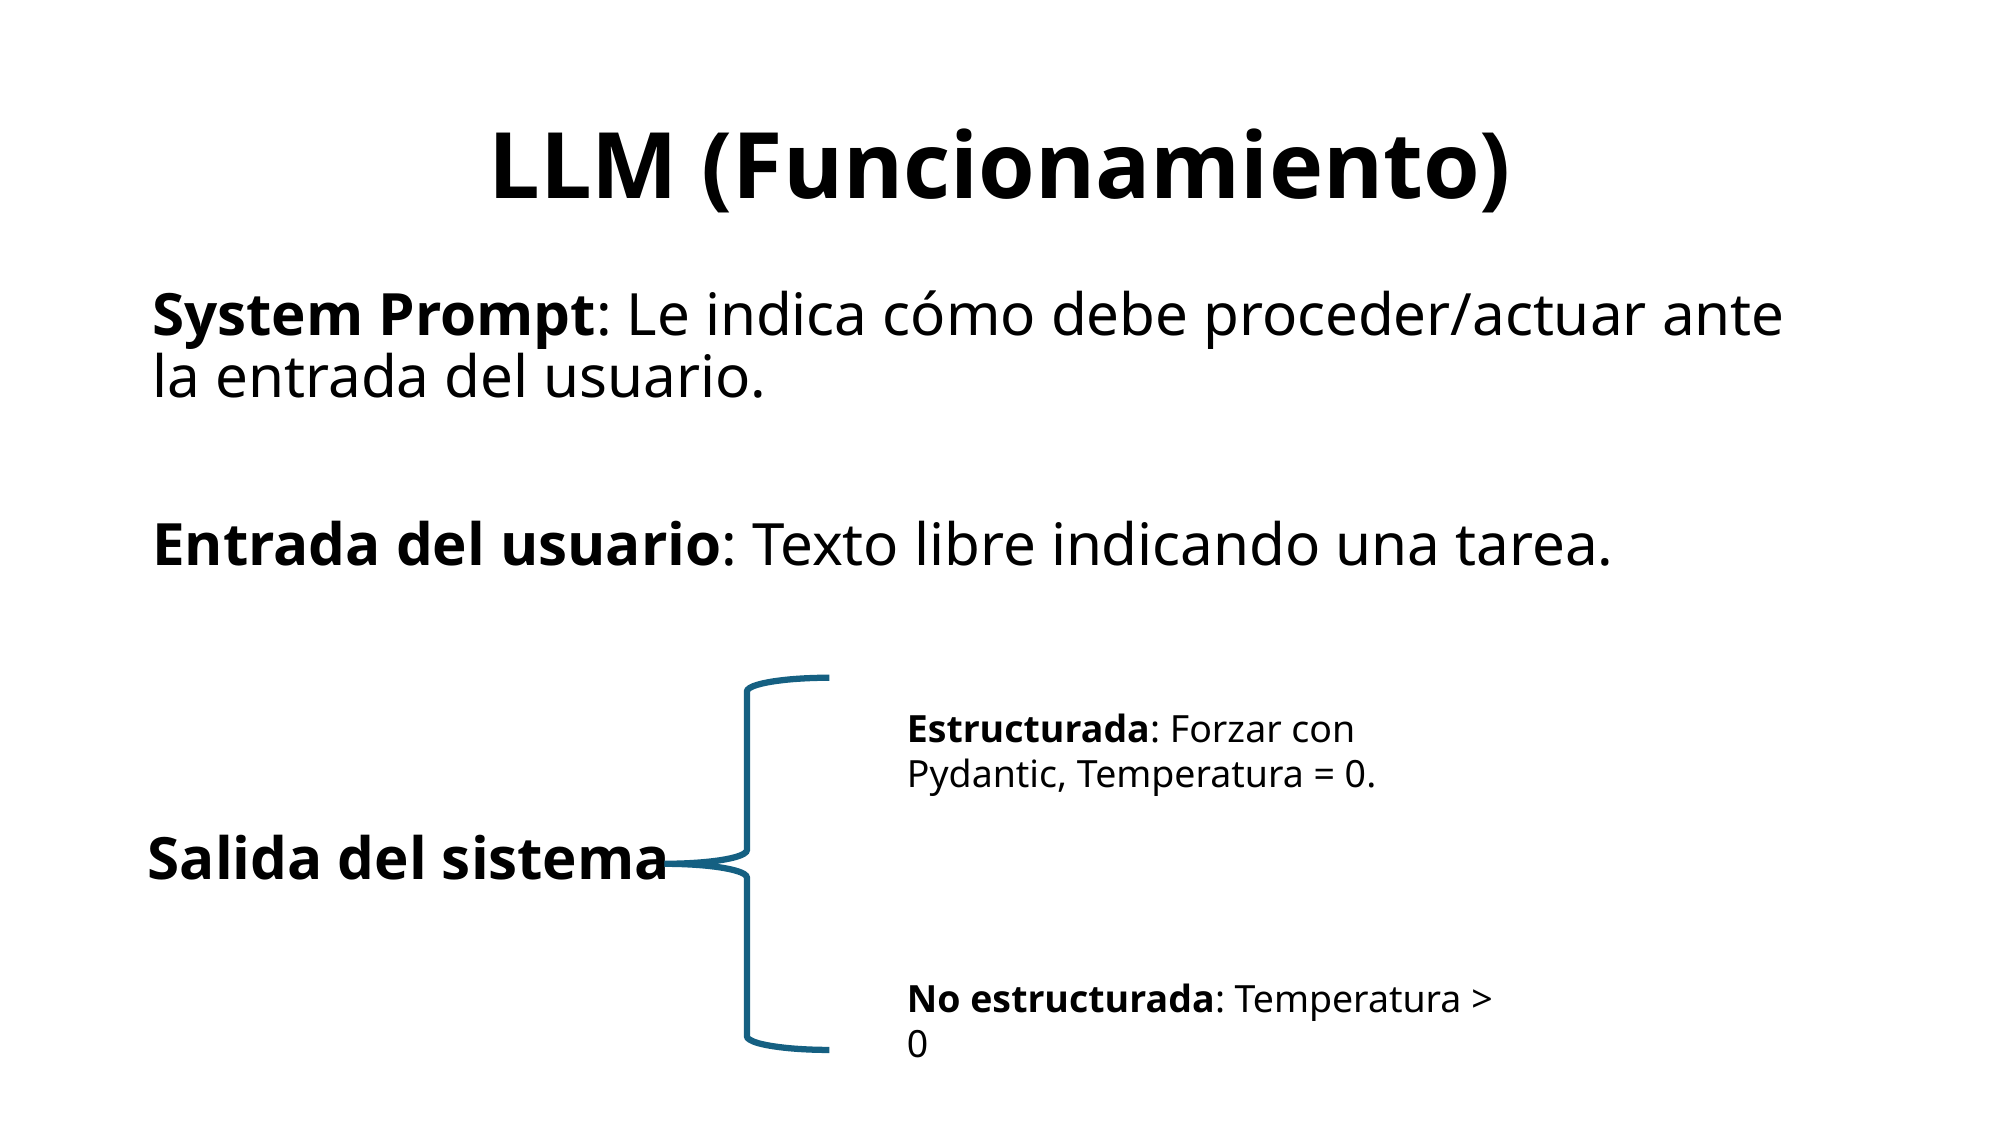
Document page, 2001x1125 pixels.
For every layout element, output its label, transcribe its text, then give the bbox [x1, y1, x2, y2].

title LLM (Funcionamiento) [137, 59, 1863, 277]
text_box [664, 676, 830, 1052]
text_box Salida del sistema [132, 821, 1858, 1125]
list System Prompt: Le indica cómo debe proceder/actuar ante la entrada del usuario. Entrada del usuario: Texto libre indicando una tarea. [137, 277, 1863, 620]
text_box Estructurada: Forzar con Pydantic, Temperatura = 0. No estructurada: Temperatura > 0 [892, 697, 1521, 1072]
